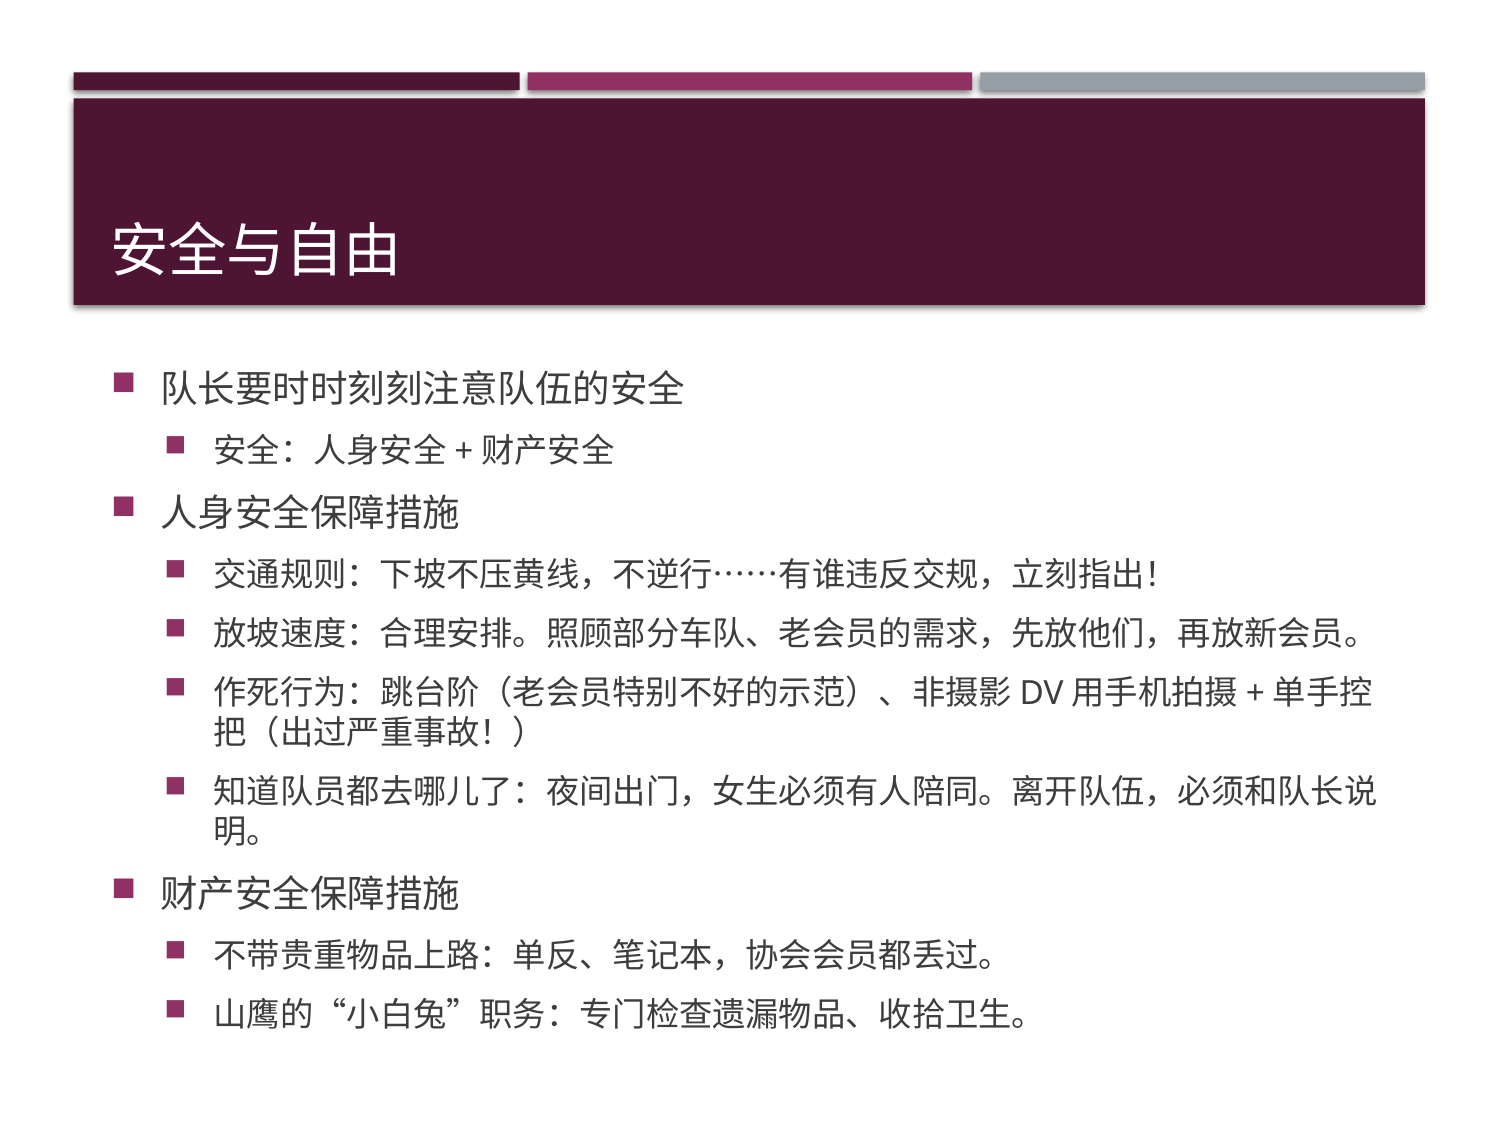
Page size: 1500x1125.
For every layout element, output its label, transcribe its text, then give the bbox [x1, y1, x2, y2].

title 安全与自由 [95, 112, 1406, 291]
list 队长要时时刻刻注意队伍的安全 安全：人身安全+财产安全 人身安全保障措施 交通规则：下坡不压黄线，不逆行……有谁违反交规，立刻指出！ 放坡速度：合理安排。照顾部分车队、老会员的需求，先放他们，再放新会员。 作死行为：跳台阶（老会员特别不好的示范）、非摄影DV用手机拍摄+单手控把（出过严重事故！） 知道队员都去哪儿了：夜间出门，女生必须有人陪同。离开队伍，必须和队长说明。 财产安全保障措施 不带贵重物品上路：单反、笔记本，协会会员都丢过。 山鹰的“小白兔”职务：专门检查遗漏物品、收拾卫生。 [95, 320, 1406, 1078]
